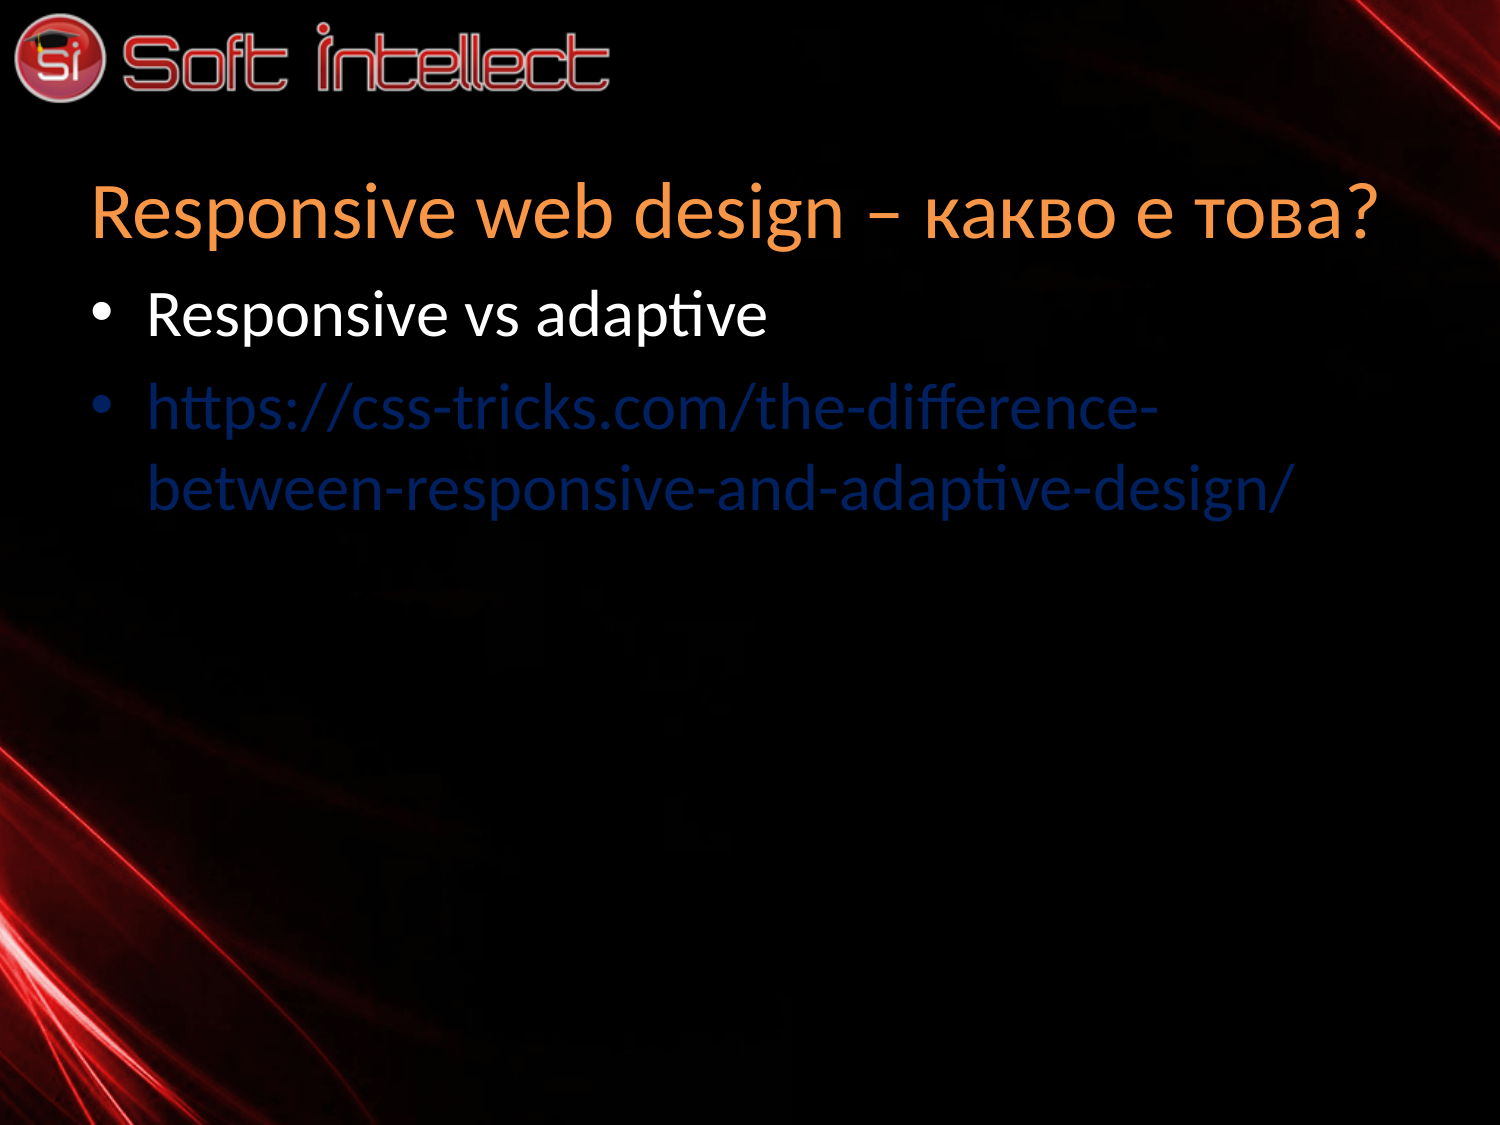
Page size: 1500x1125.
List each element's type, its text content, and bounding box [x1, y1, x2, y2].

picture [0, 0, 1500, 1125]
list Responsive vs adaptive https://css-tricks.com/the-difference-between-responsive-and-adaptive-design/ [75, 262, 1425, 1005]
title Responsive web design – какво е това? [75, 112, 1488, 300]
